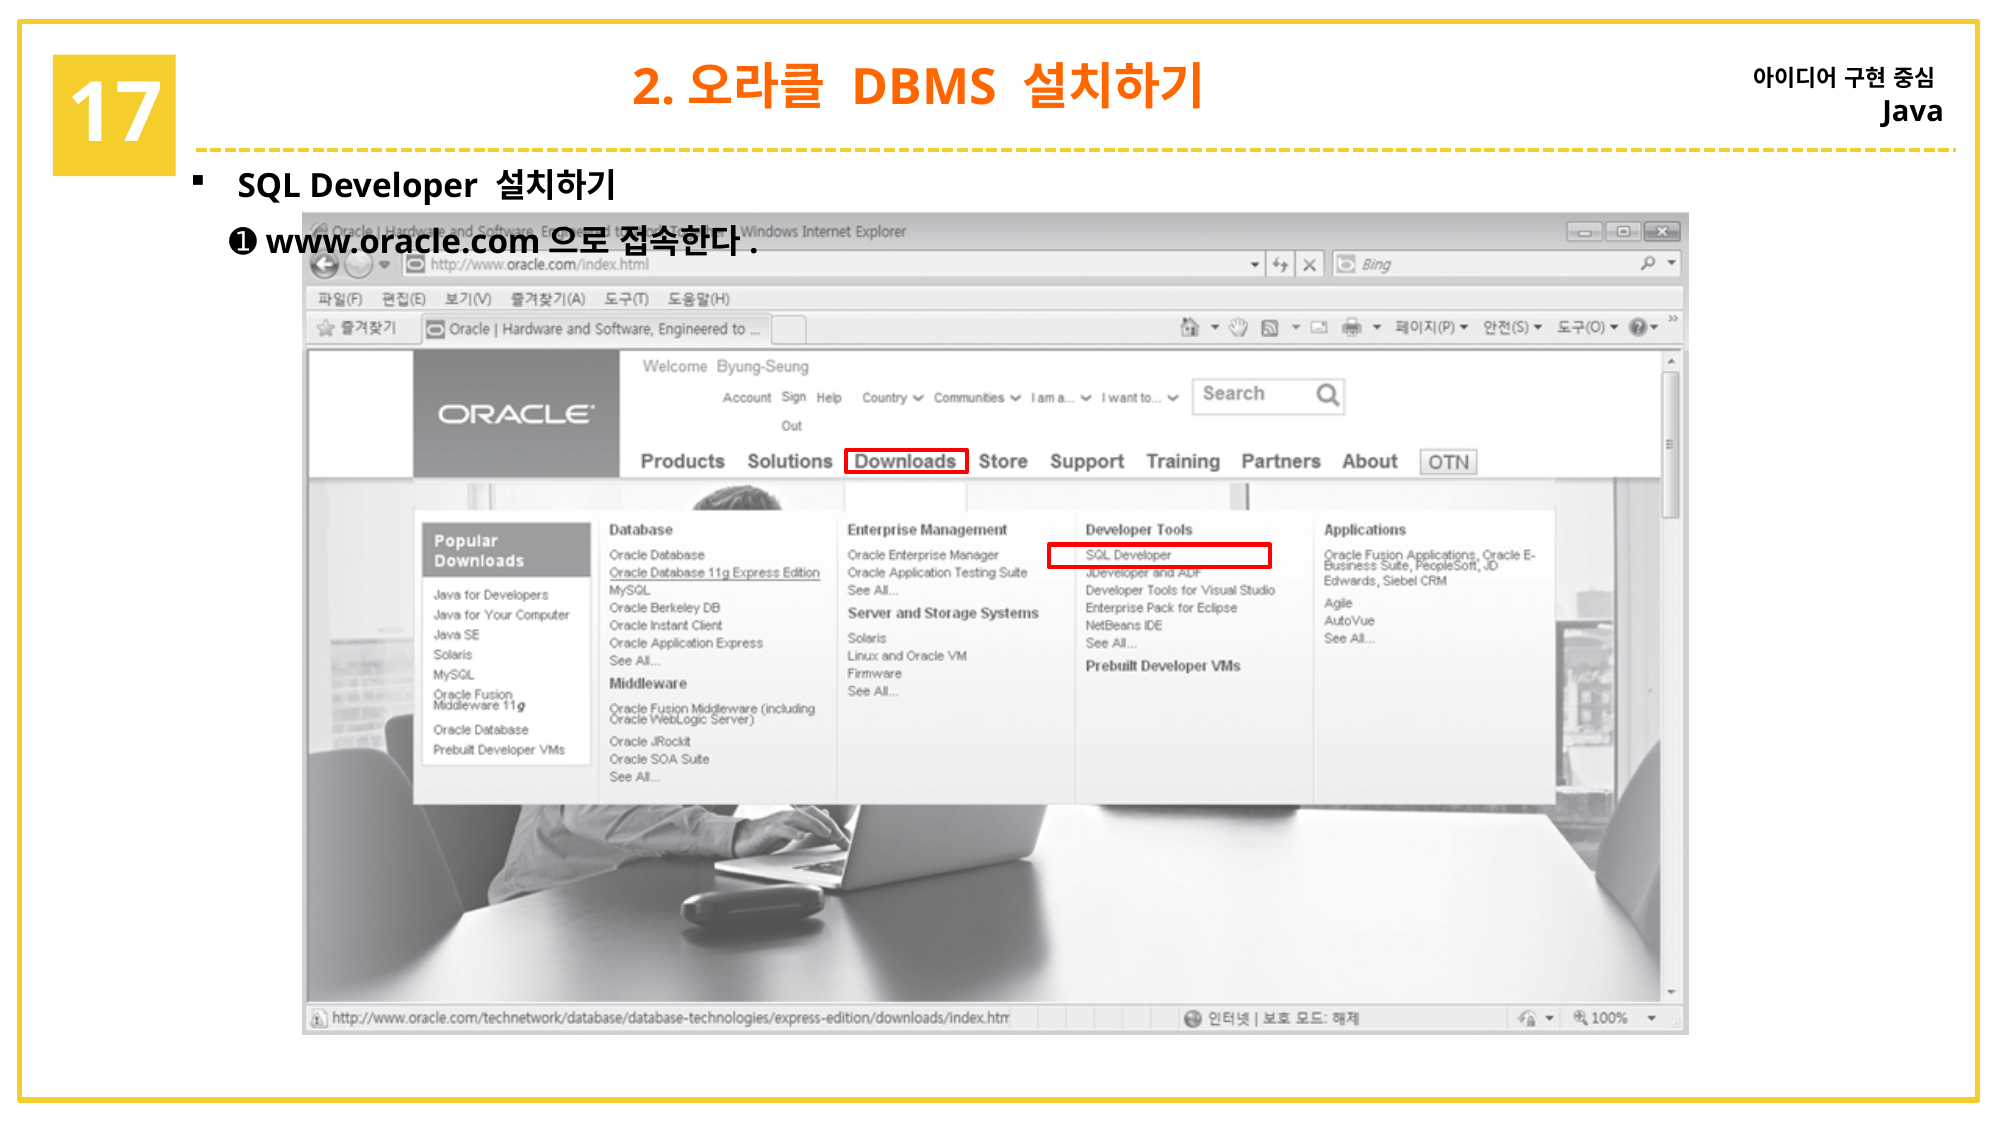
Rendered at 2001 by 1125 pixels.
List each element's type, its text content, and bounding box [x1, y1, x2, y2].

text_box [18, 19, 1979, 1102]
text_box 아이디어 구현 중심 Java [1663, 49, 1960, 135]
text_box 아이디어 구현 중심 Java [199, 154, 1953, 158]
text_box [51, 52, 175, 178]
text_box SQL Developer 설치하기 [175, 156, 967, 212]
text_box 2.오라클 DBMS 설치하기 [214, 47, 1625, 123]
text_box 17 [53, 51, 199, 166]
picture [302, 212, 1689, 1035]
text_box ➊ www.oracle.com으로 접속한다. [214, 212, 299, 268]
